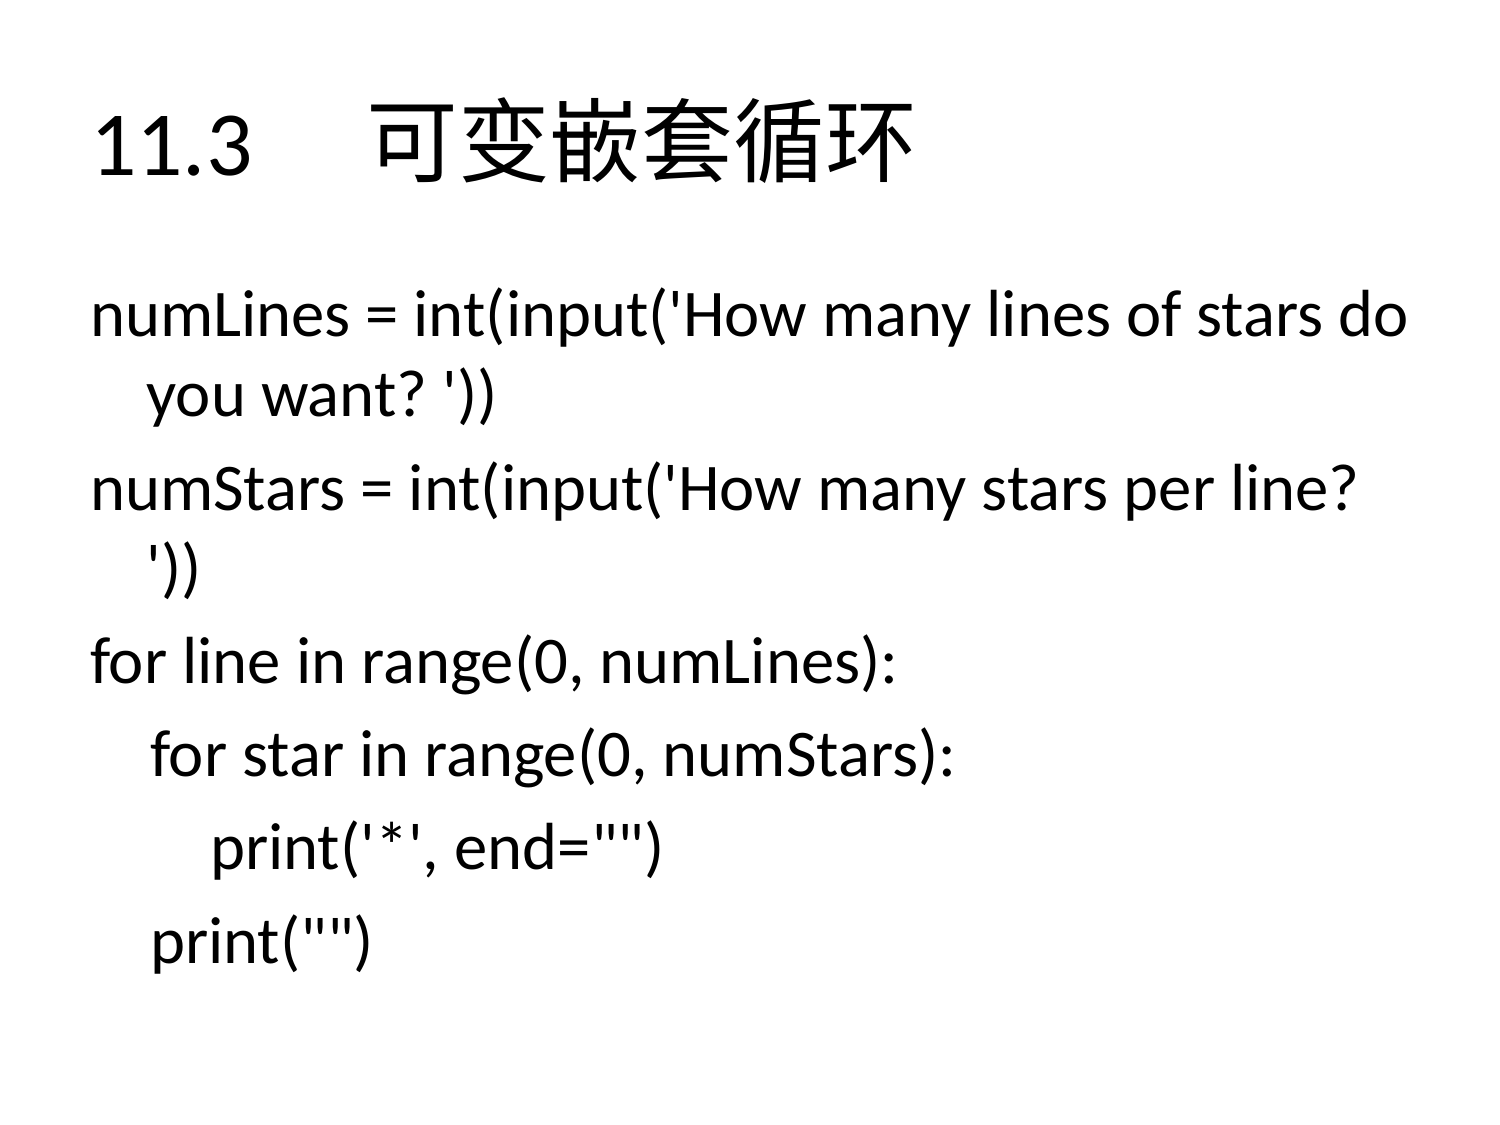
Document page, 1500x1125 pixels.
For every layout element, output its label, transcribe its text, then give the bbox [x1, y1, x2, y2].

title 11.3 可变嵌套循环 [75, 45, 1425, 233]
list numLines = int(input('How many lines of stars do you want? ')) numStars = int(input('How many stars per line? ')) for line in range(0, numLines): for star in range(0, numStars): print('*', end="") print("") [75, 262, 1425, 1005]
